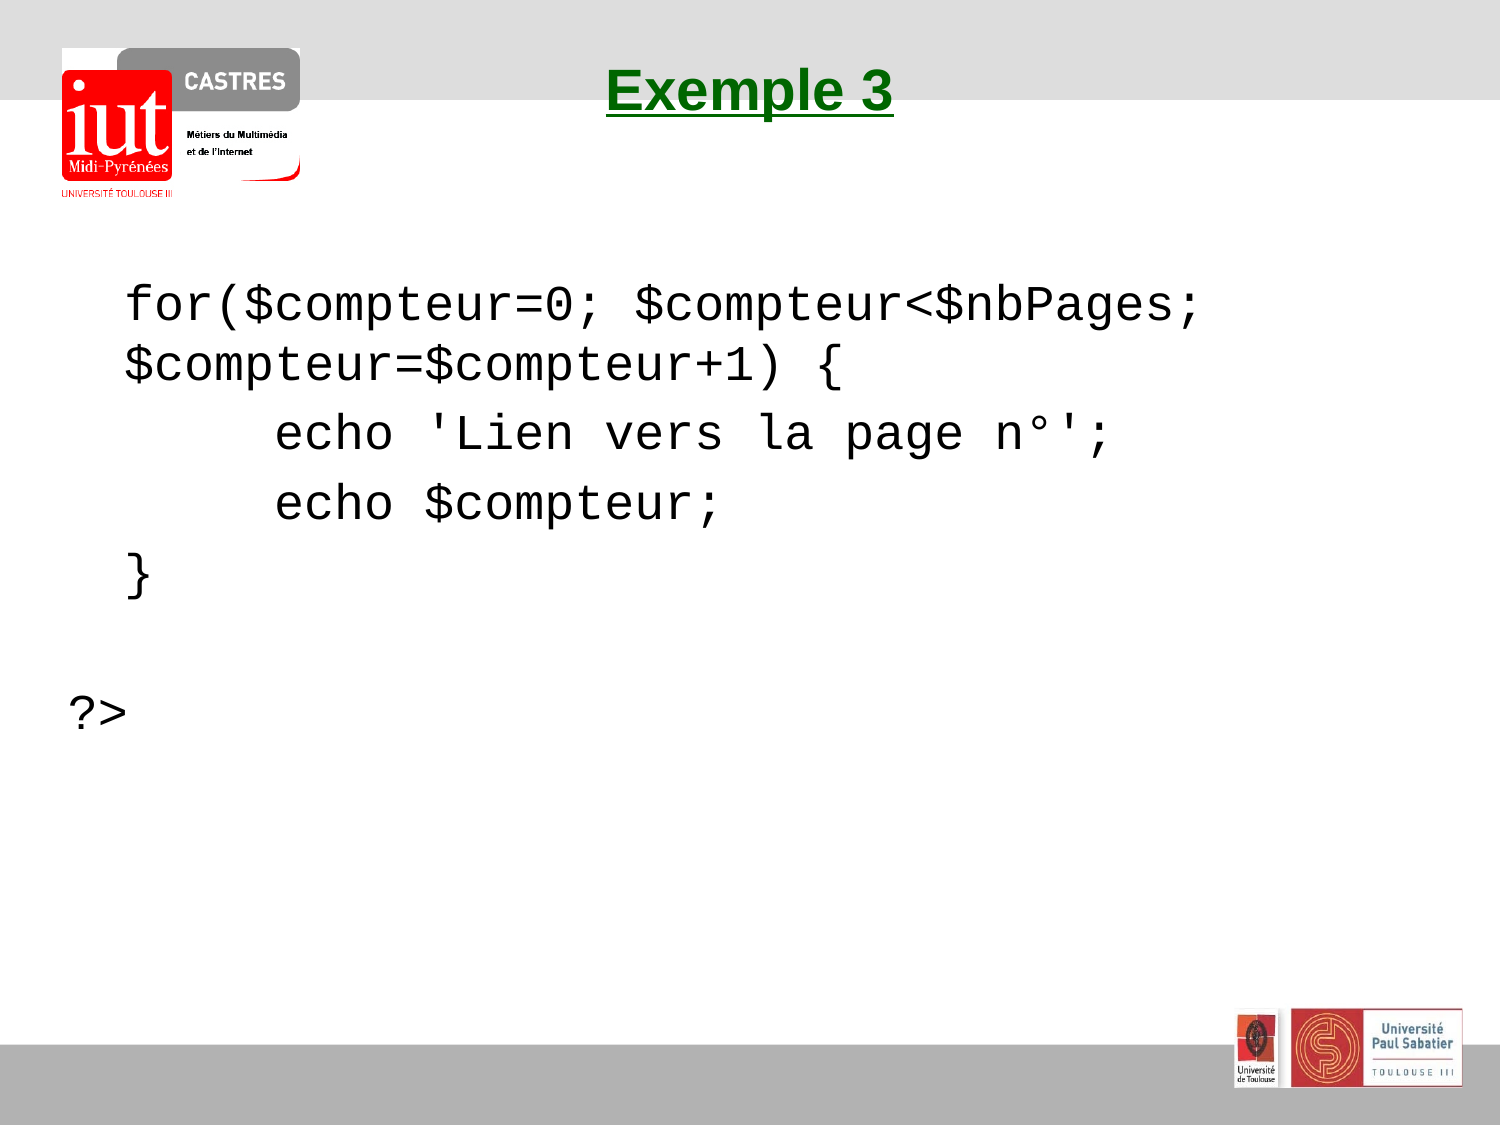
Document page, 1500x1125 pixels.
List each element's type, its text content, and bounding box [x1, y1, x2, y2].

list for($compteur=0; $compteur<$nbPages; $compteur=$compteur+1) { echo 'Lien vers la page n°'; echo $compteur; } ?> [53, 262, 1500, 1005]
title Exemple 3 [75, 45, 1425, 233]
picture [1234, 1005, 1463, 1088]
picture [62, 48, 75, 197]
